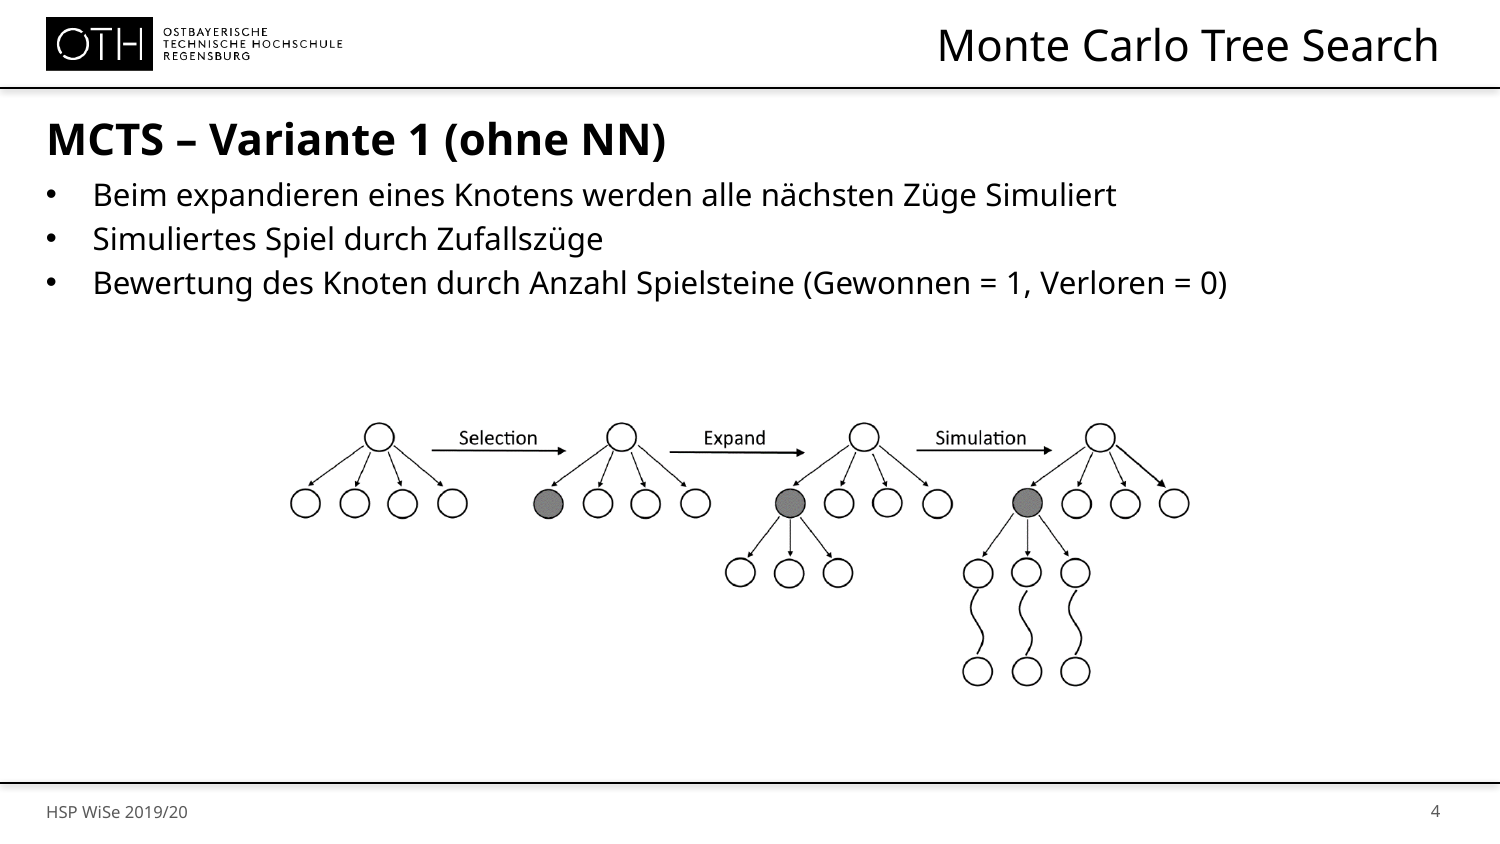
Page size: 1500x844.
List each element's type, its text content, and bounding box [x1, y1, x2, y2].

list MCTS – Variante 1 (ohne NN) [46, 98, 1452, 179]
title Monte Carlo Tree Search [442, 17, 1452, 71]
picture [46, 17, 414, 71]
picture [238, 374, 1262, 716]
slide_number 4 [1321, 782, 1452, 843]
list Beim expandieren eines Knotens werden alle nächsten Züge Simuliert Simuliertes Spiel durch Zufallszüge Bewertung des Knoten durch Anzahl Spielsteine (Gewonnen = 1, Verloren = 0) [45, 170, 1452, 746]
footer HSP WiSe 2019/20 [46, 783, 786, 844]
